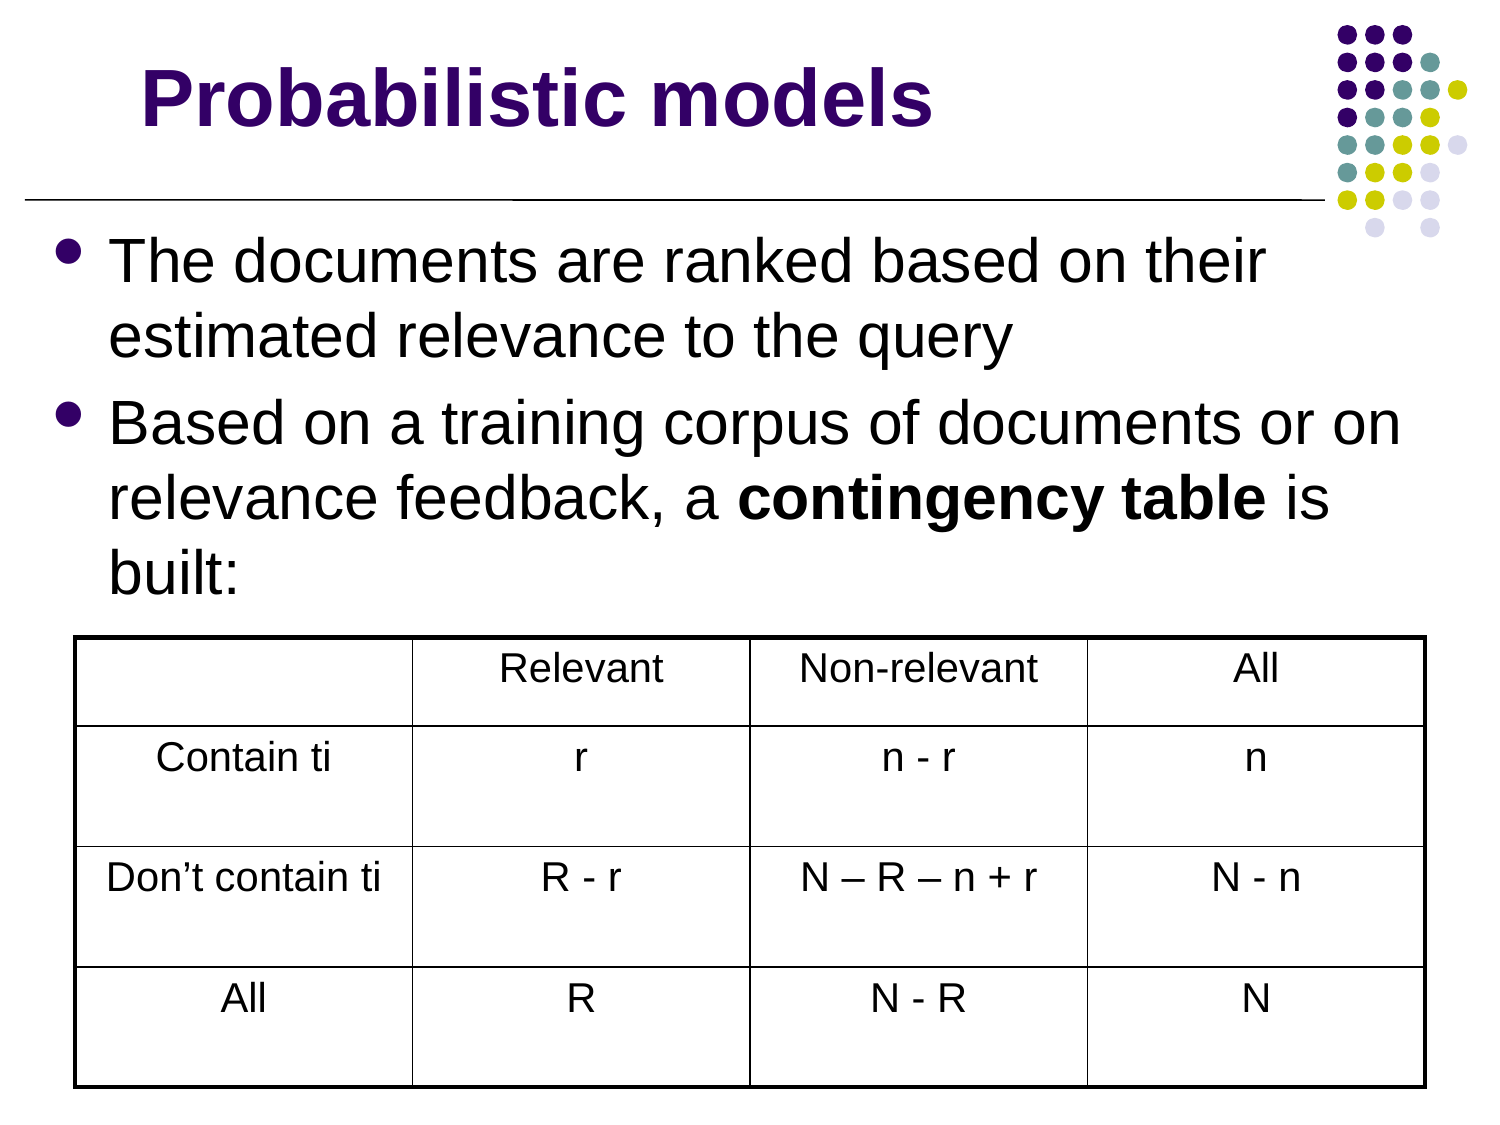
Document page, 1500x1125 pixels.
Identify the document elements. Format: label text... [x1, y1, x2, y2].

table_cell R - r [413, 847, 749, 966]
table_header Non-relevant [751, 640, 1087, 725]
table_header [77, 640, 412, 725]
list The documents are ranked based on their estimated relevance to the query Based on a training corpus of documents or on relevance feedback, a contingency table is built: [37, 212, 1450, 588]
table_cell All [77, 968, 412, 1085]
table_header All [1088, 640, 1423, 725]
table_cell Don’t contain ti [77, 847, 412, 966]
table_cell N [1088, 968, 1423, 1085]
table_cell r [413, 727, 749, 846]
table_cell n [1088, 727, 1423, 846]
table_header Relevant [413, 640, 749, 725]
table_cell Contain ti [77, 727, 412, 846]
table_cell N - R [751, 968, 1087, 1085]
table_cell R [413, 968, 749, 1085]
title Probabilistic models [125, 37, 1413, 150]
table_cell N - n [1088, 847, 1423, 966]
table_cell N – R – n + r [751, 847, 1087, 966]
table_cell n - r [751, 727, 1087, 846]
